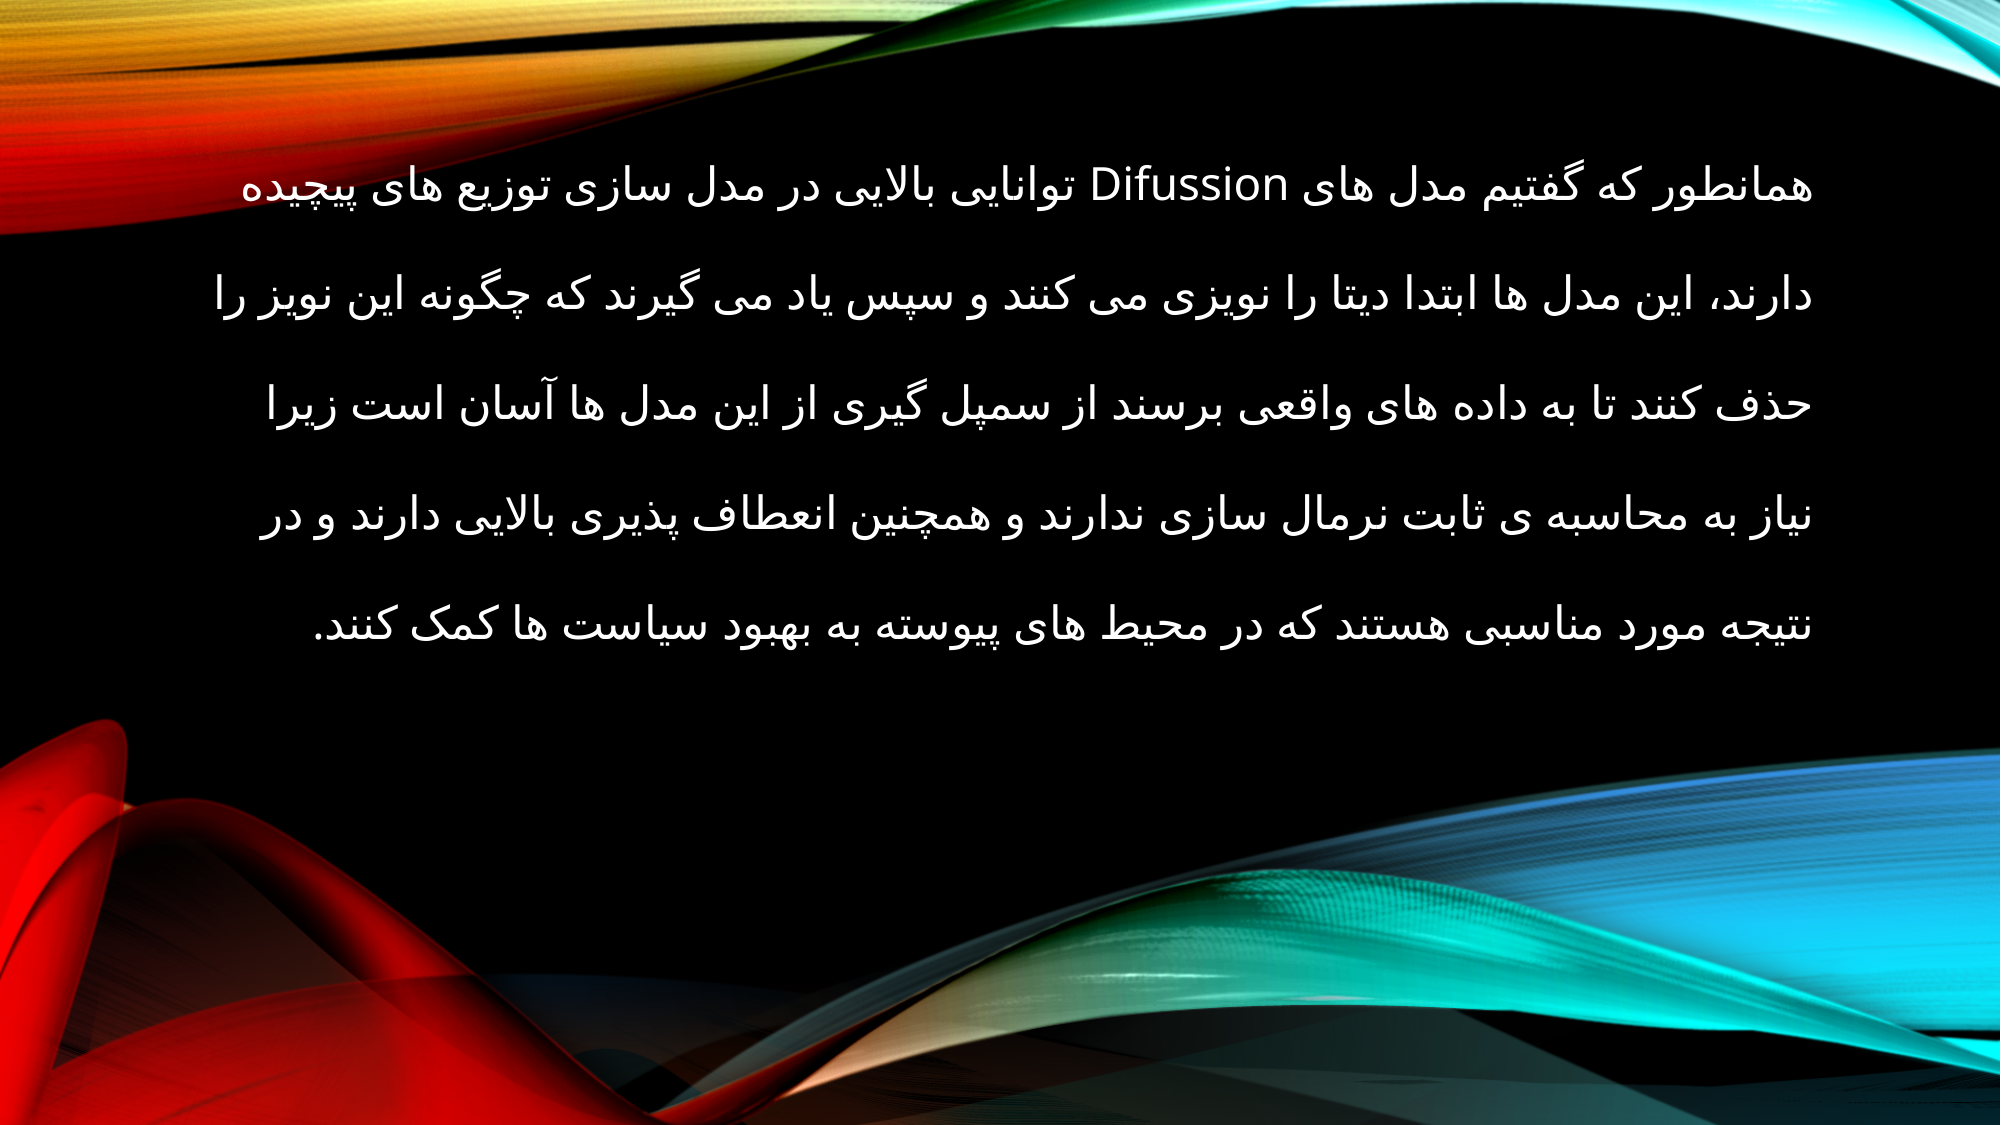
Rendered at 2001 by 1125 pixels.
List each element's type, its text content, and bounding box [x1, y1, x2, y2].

picture [0, 0, 2000, 237]
picture [0, 717, 2000, 1125]
subtitle همانطور که گفتیم مدل های Difussion توانایی بالایی در مدل سازی توزیع های پیچیده دارند، این مدل ها ابتدا دیتا را نویزی می کنند و سپس یاد می گیرند که چگونه این نویز را حذف کنند تا به داده های واقعی برسند از سمپل گیری از این مدل ها آسان است زیرا نیاز به محاسبه ی ثابت نرمال سازی ندارند و همچنین انعطاف پذیری بالایی دارند و در نتیجه مورد مناسبی هستند که در محیط های پیوسته به بهبود سیاست ها کمک کنند. [177, 91, 1831, 1023]
